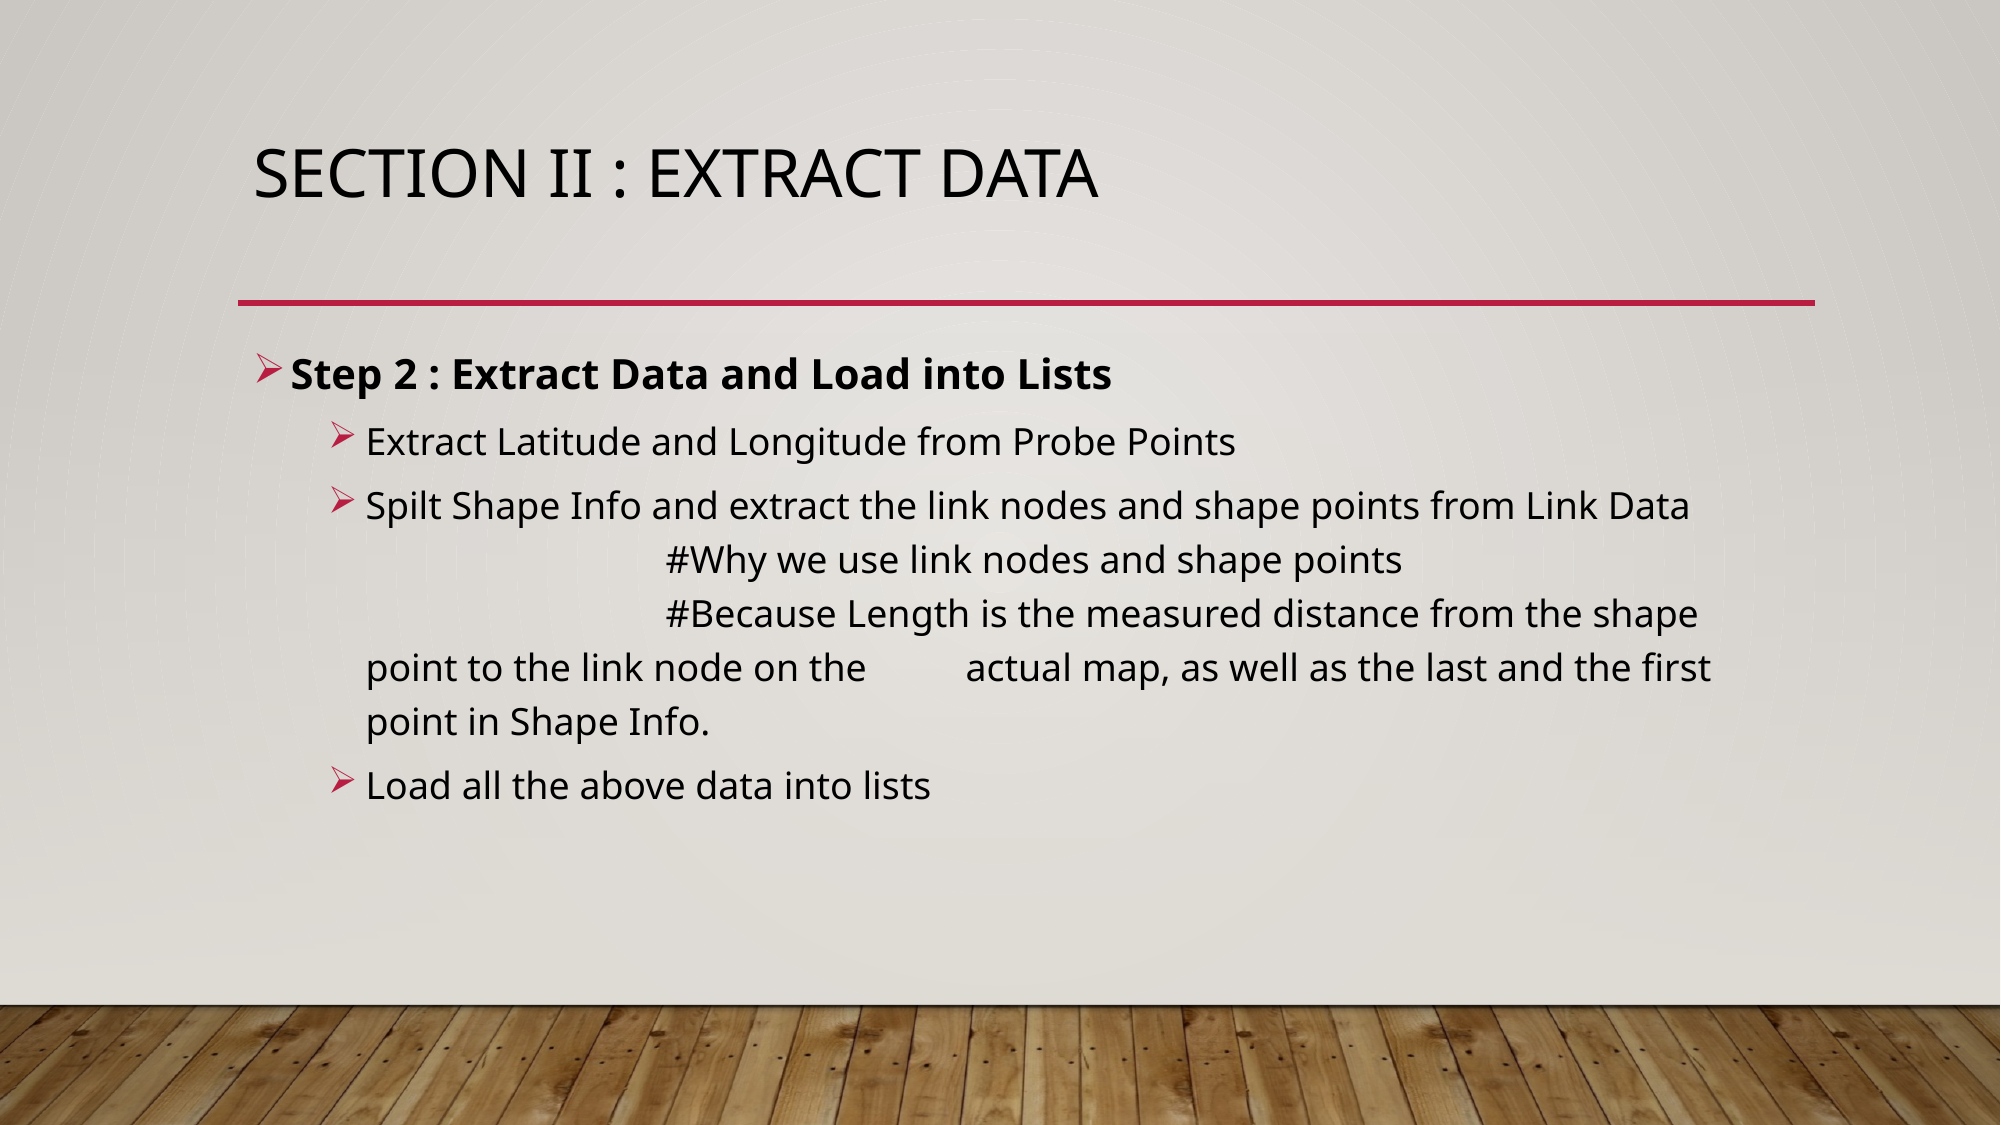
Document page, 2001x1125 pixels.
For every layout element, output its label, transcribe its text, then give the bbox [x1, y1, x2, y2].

list Step 2 : Extract Data and Load into Lists Extract Latitude and Longitude from Probe Points Spilt Shape Info and extract the link nodes and shape points from Link Data #Why we use link nodes and shape points #Because Length is the measured distance from the shape point to the link node on the actual map, as well as the last and the first point in Shape Info. Load all the above data into lists [238, 330, 1814, 897]
title Section II : extract data [238, 131, 1814, 305]
picture [0, 1005, 2000, 1125]
